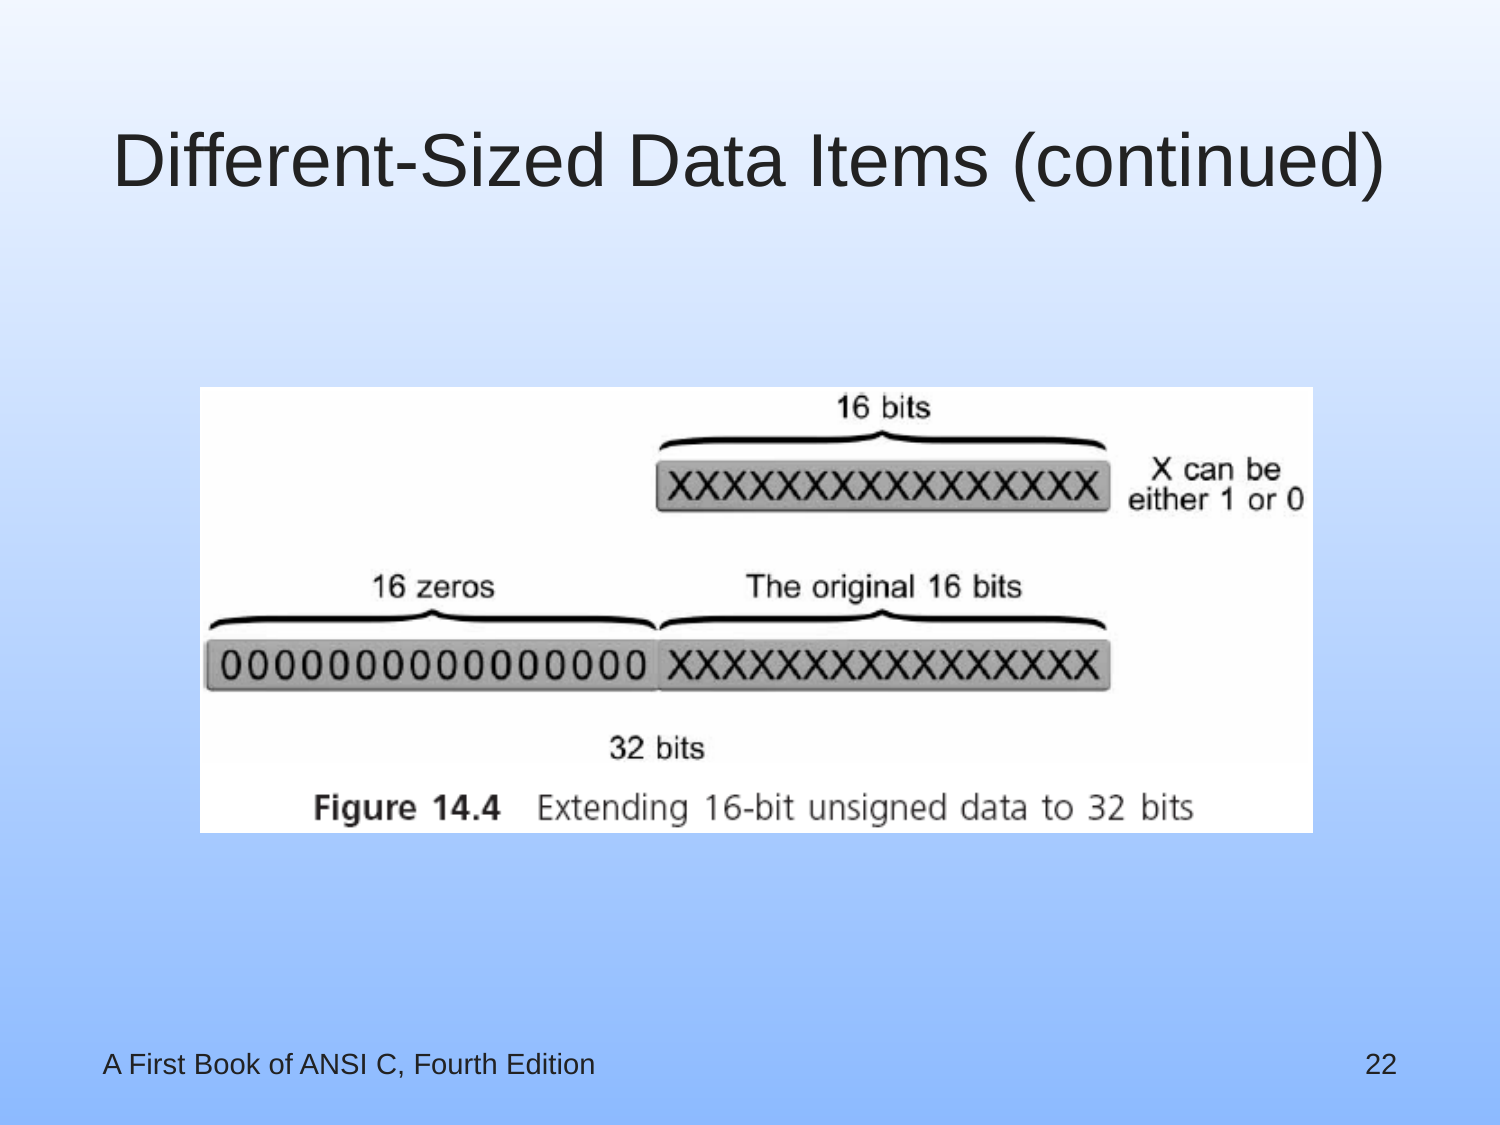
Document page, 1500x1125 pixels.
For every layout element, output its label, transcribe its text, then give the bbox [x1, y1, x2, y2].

footer A First Book of ANSI C, Fourth Edition [87, 1037, 1051, 1101]
picture [199, 387, 1313, 833]
title Different-Sized Data Items (continued) [87, 62, 1413, 250]
slide_number 22 [1074, 1037, 1413, 1101]
